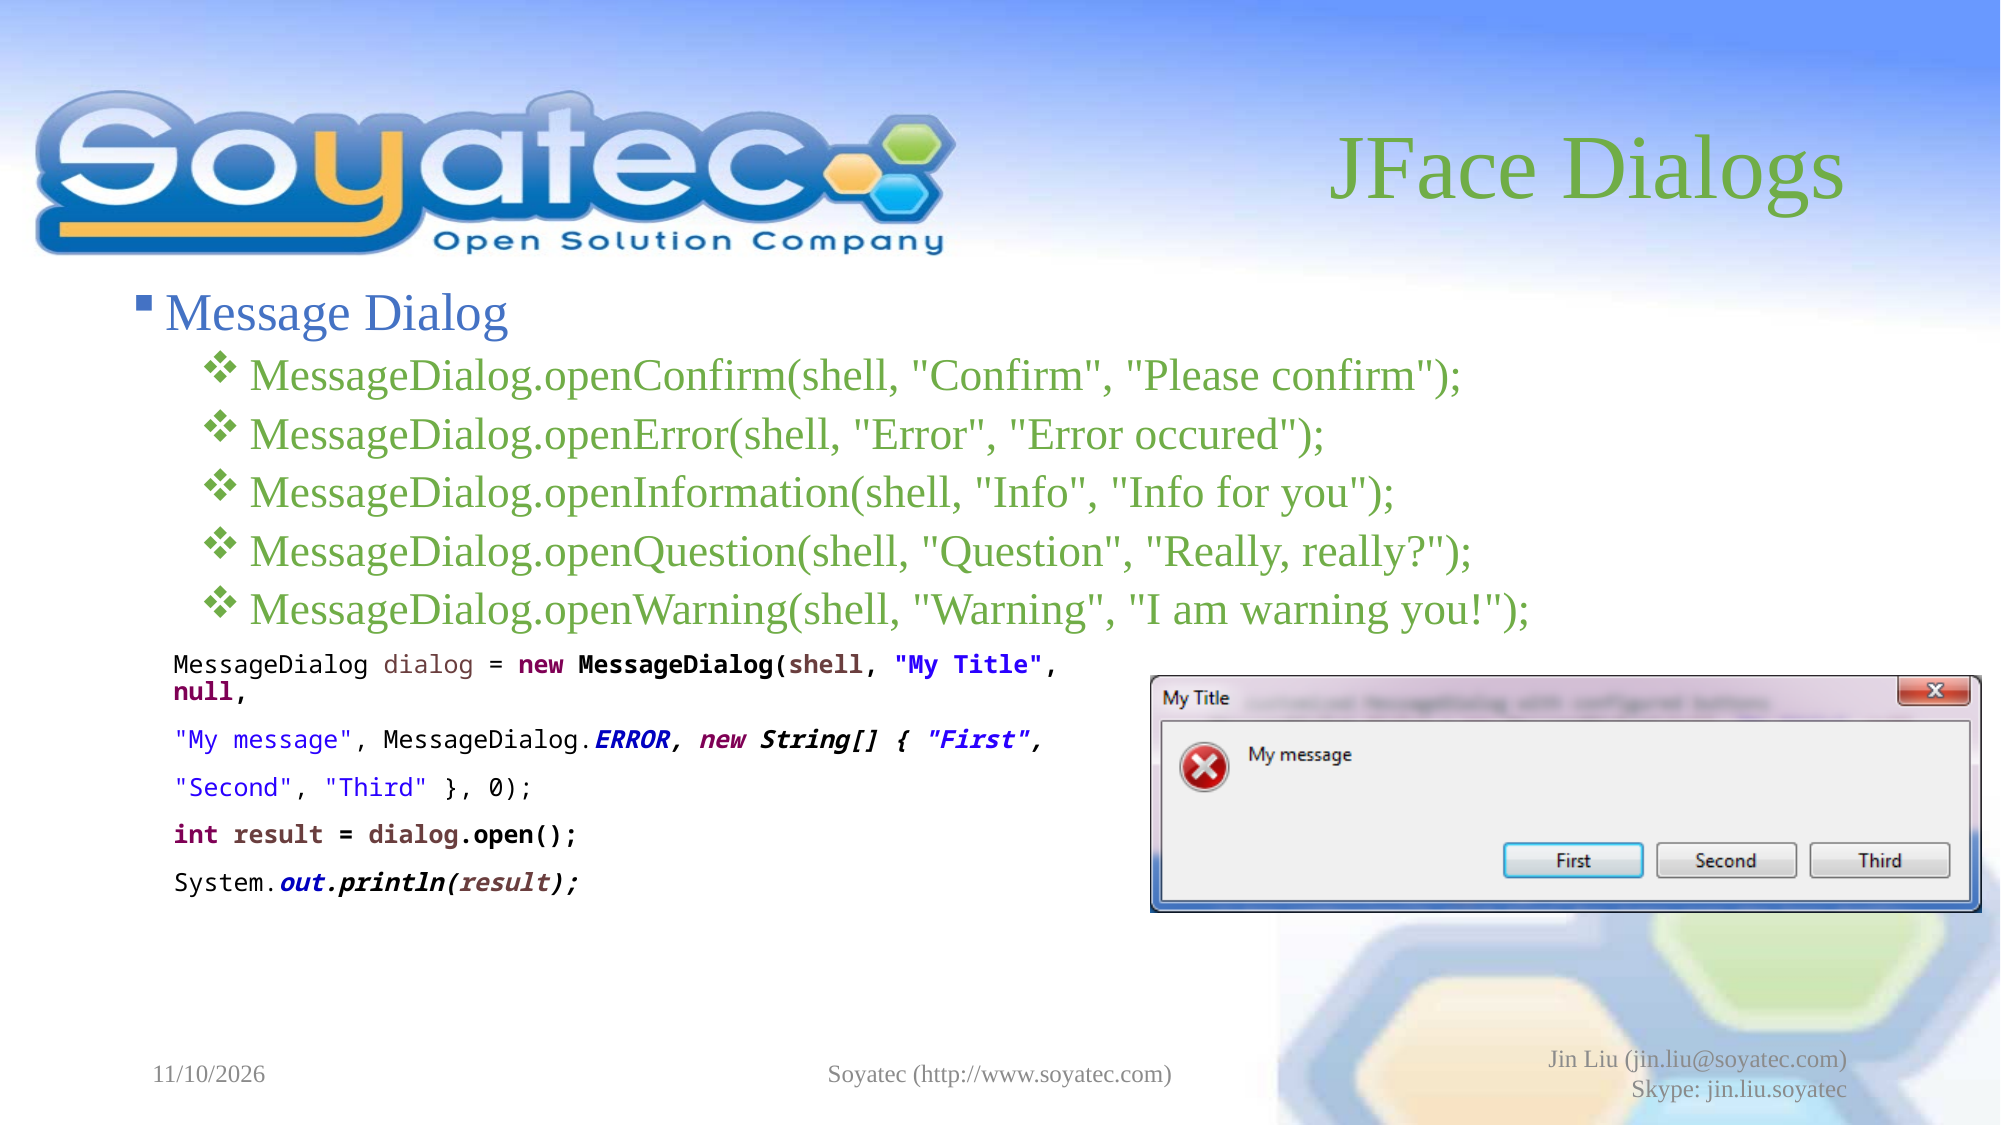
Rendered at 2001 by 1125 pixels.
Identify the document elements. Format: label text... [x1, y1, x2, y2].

list Message Dialog MessageDialog.openConfirm(shell, "Confirm", "Please confirm"); MessageDialog.openError(shell, "Error", "Error occured"); MessageDialog.openInformation(shell, "Info", "Info for you"); MessageDialog.openQuestion(shell, "Question", "Really, really?"); MessageDialog.openWarning(shell, "Warning", "I am warning you!"); [116, 277, 1982, 645]
picture [0, 0, 2001, 1125]
title JFace Dialogs [962, 59, 1863, 277]
footer Soyatec (http://www.soyatec.com) [662, 1042, 1338, 1103]
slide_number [137, 1042, 588, 1103]
list MessageDialog dialog = new MessageDialog(shell, "My Title", null, "My message", MessageDialog.ERROR, new String[] { "First", "Second", "Third" }, 0); int result = dialog.open(); System.out.println(result); [158, 644, 1130, 975]
slide_number Jin Liu (jin.liu@soyatec.com) Skype: jin.liu.soyatec [1412, 1042, 1863, 1103]
